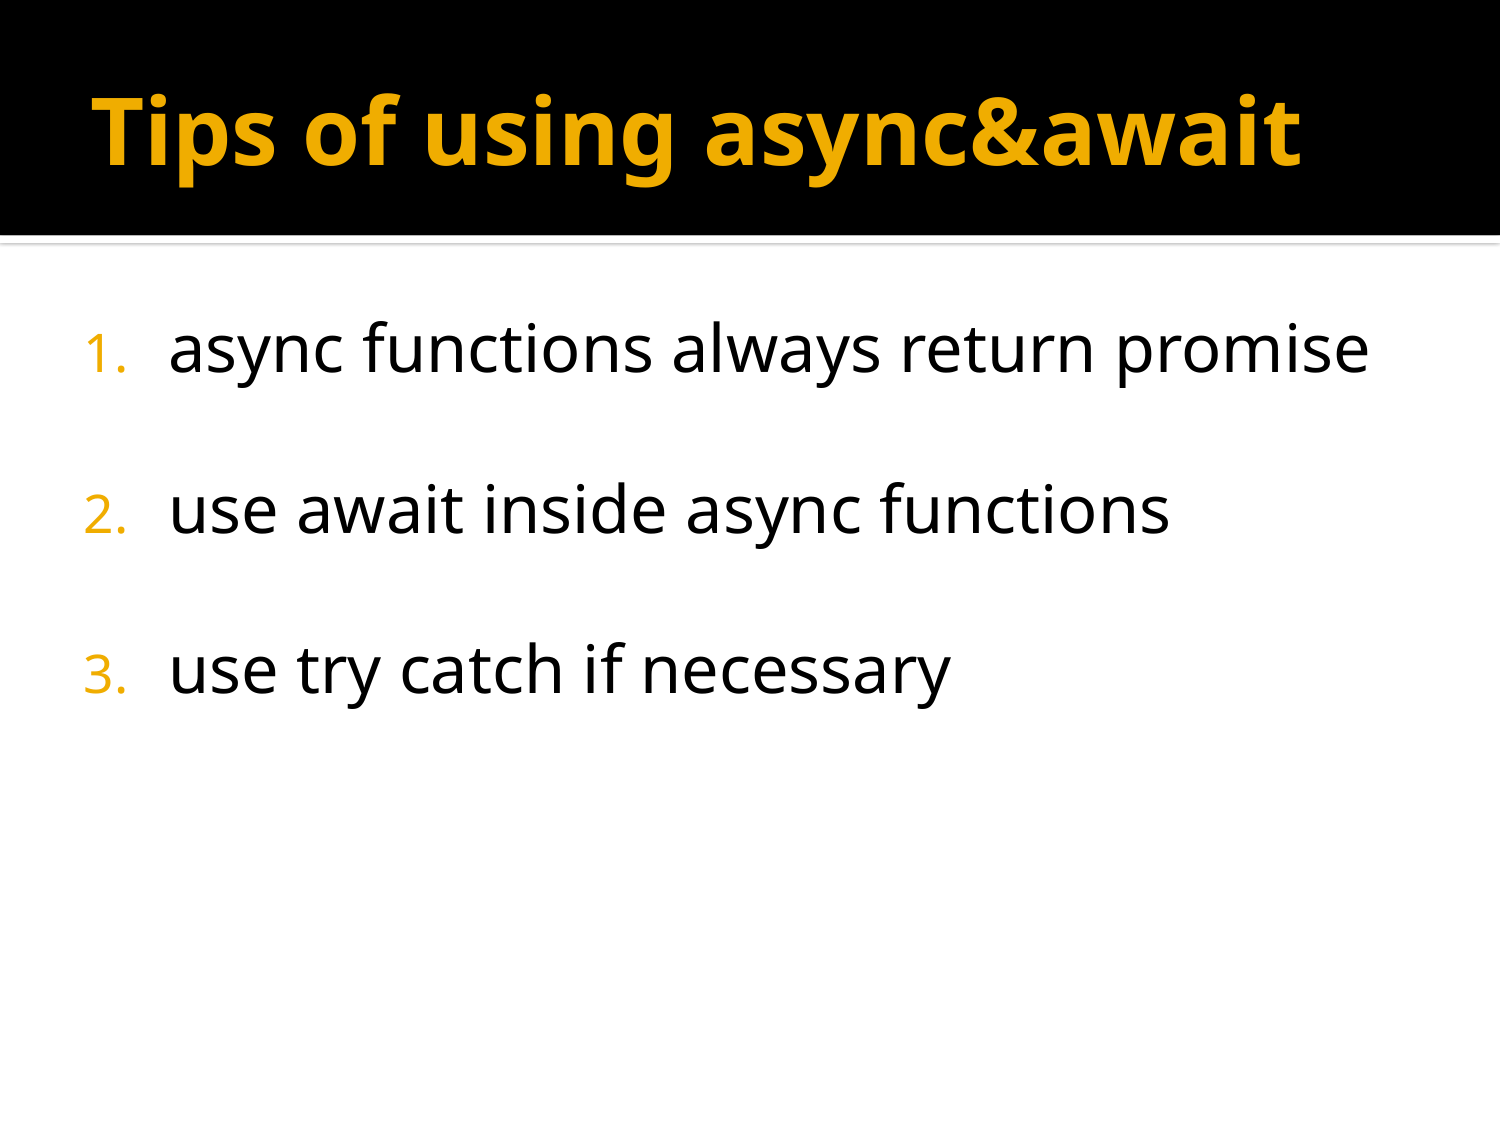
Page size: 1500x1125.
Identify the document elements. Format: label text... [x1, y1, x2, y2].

title Tips of using async&await [75, 25, 1425, 231]
list async functions always return promise use await inside async functions use try catch if necessary [75, 291, 1425, 1050]
